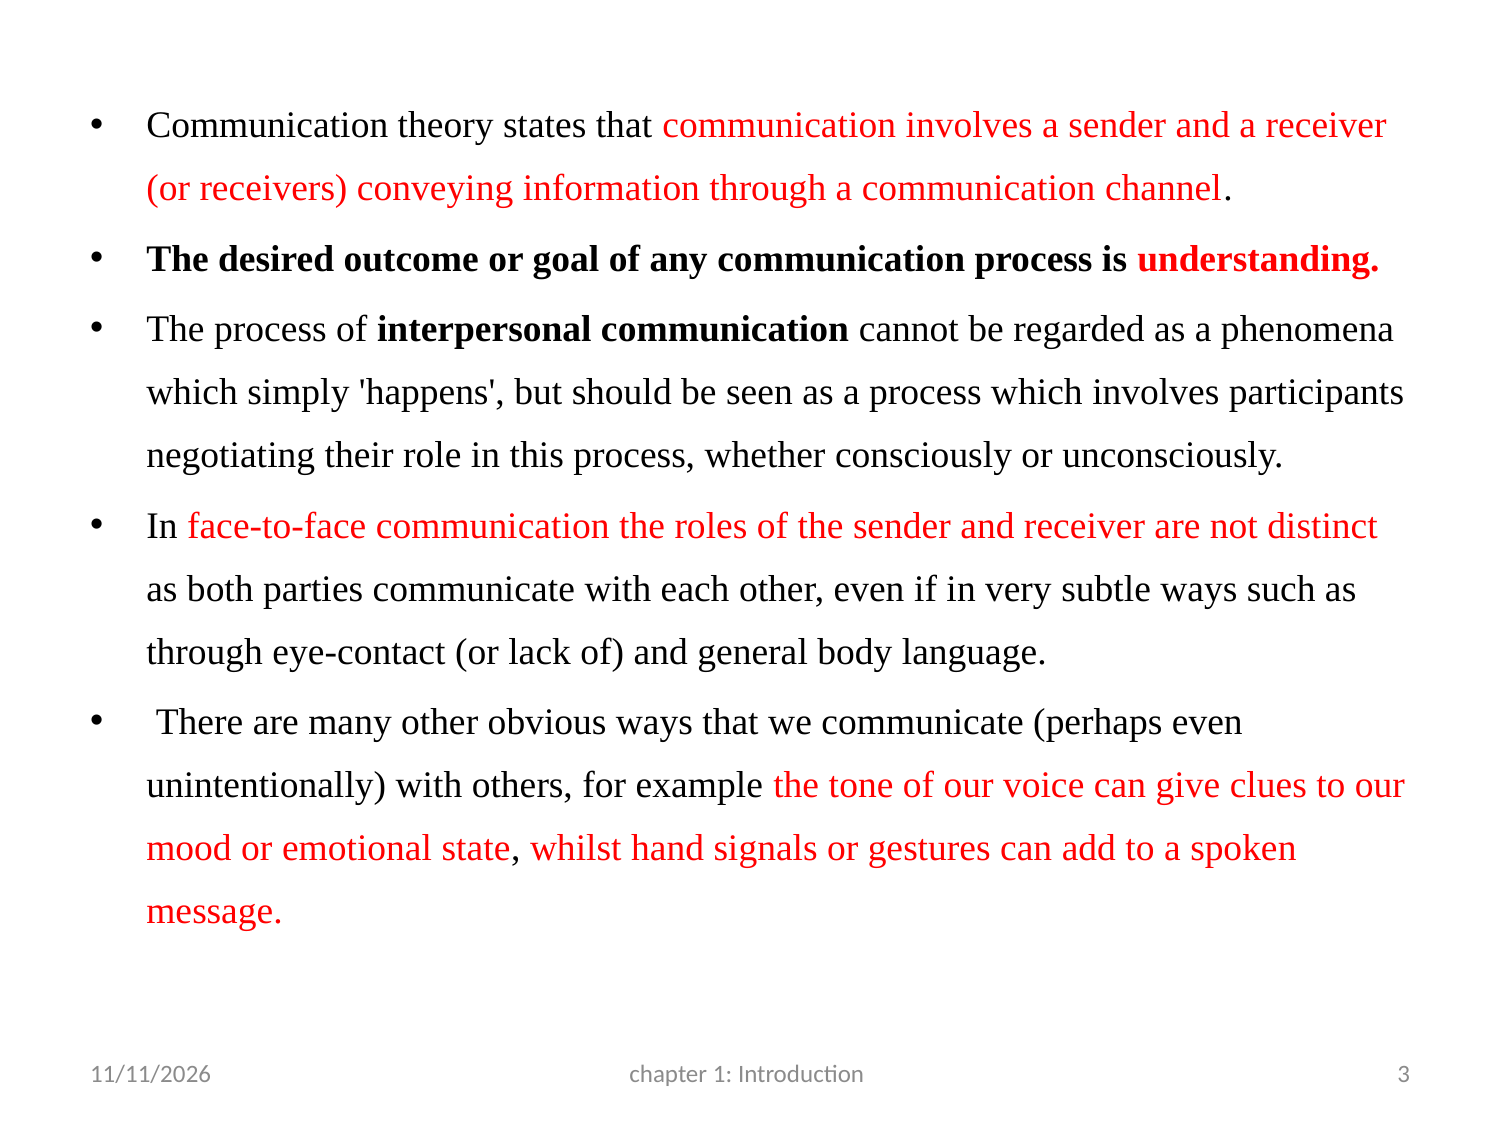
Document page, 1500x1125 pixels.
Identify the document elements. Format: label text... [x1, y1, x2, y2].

list Communication theory states that communication involves a sender and a receiver (or receivers) conveying information through a communication channel. The desired outcome or goal of any communication process is understanding. The process of interpersonal communication cannot be regarded as a phenomena which simply 'happens', but should be seen as a process which involves participants negotiating their role in this process, whether consciously or unconsciously. In face-to-face communication the roles of the sender and receiver are not distinct as both parties communicate with each other, even if in very subtle ways such as through eye-contact (or lack of) and general body language. There are many other obvious ways that we communicate (perhaps even unintentionally) with others, for example the tone of our voice can give clues to our mood or emotional state, whilst hand signals or gestures can add to a spoken message. [75, 75, 1425, 1043]
slide_number 3 [1074, 1042, 1425, 1103]
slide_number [75, 1042, 425, 1103]
footer chapter 1: Introduction [512, 1042, 988, 1103]
